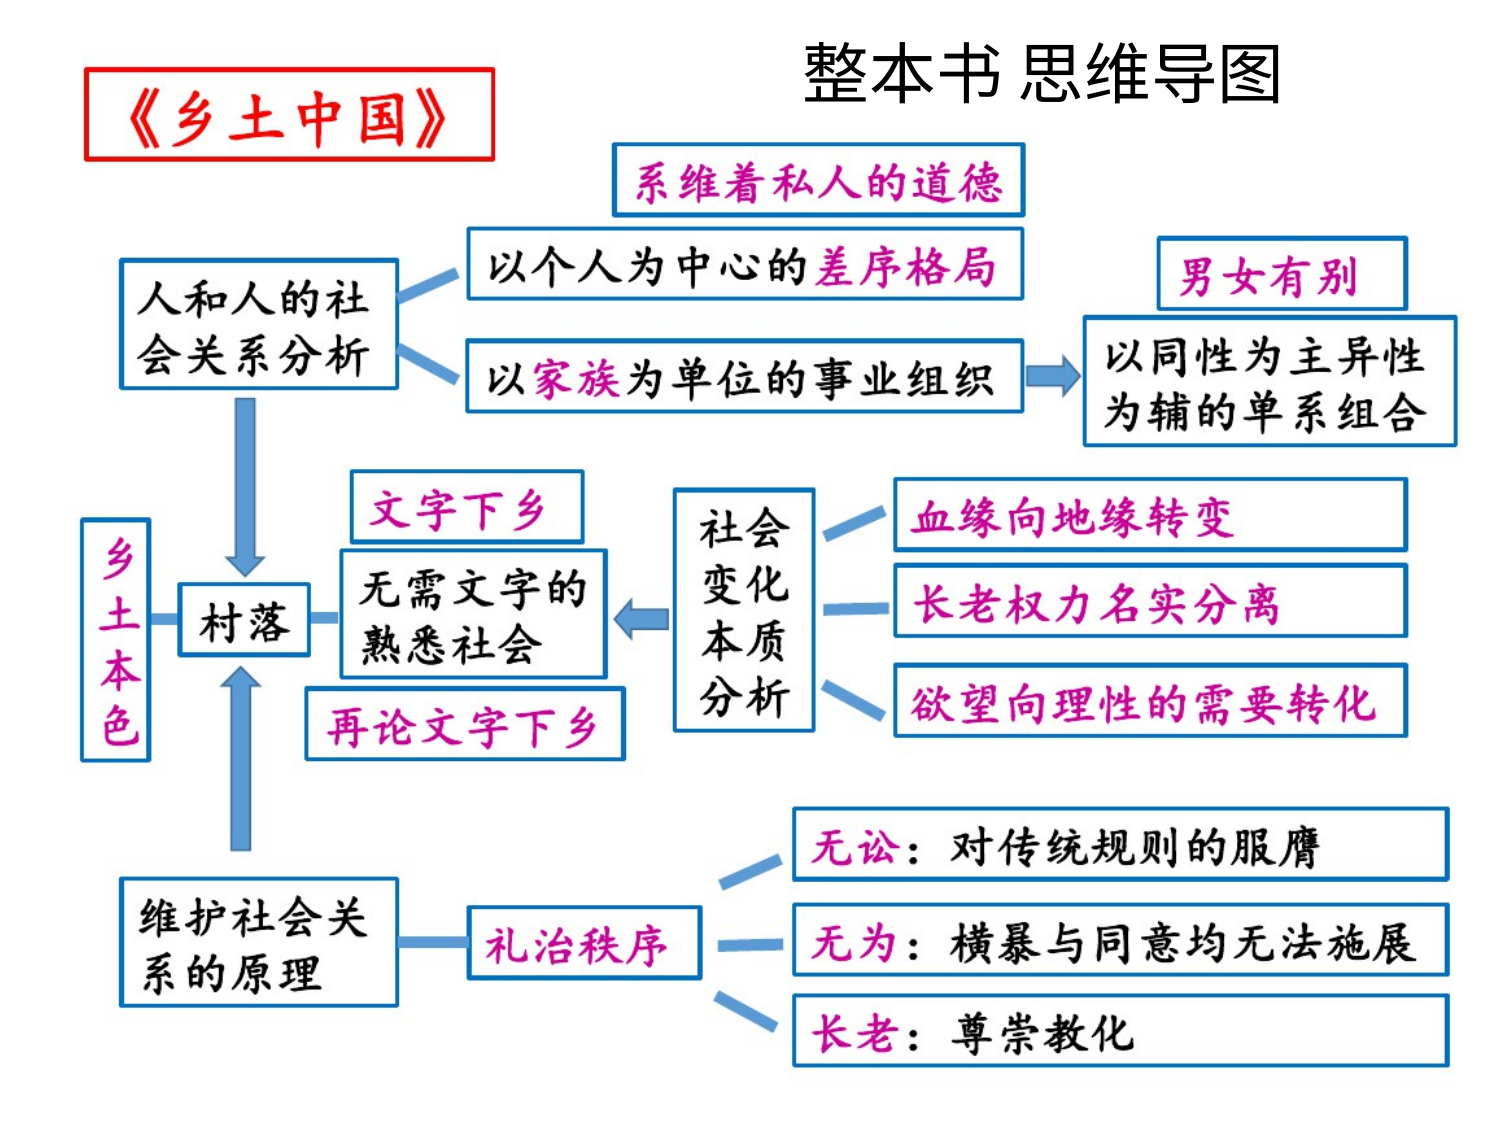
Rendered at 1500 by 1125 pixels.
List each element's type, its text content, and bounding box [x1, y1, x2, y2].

text_box 整本书 思维导图 [762, 24, 1325, 49]
picture [62, 49, 1463, 1100]
